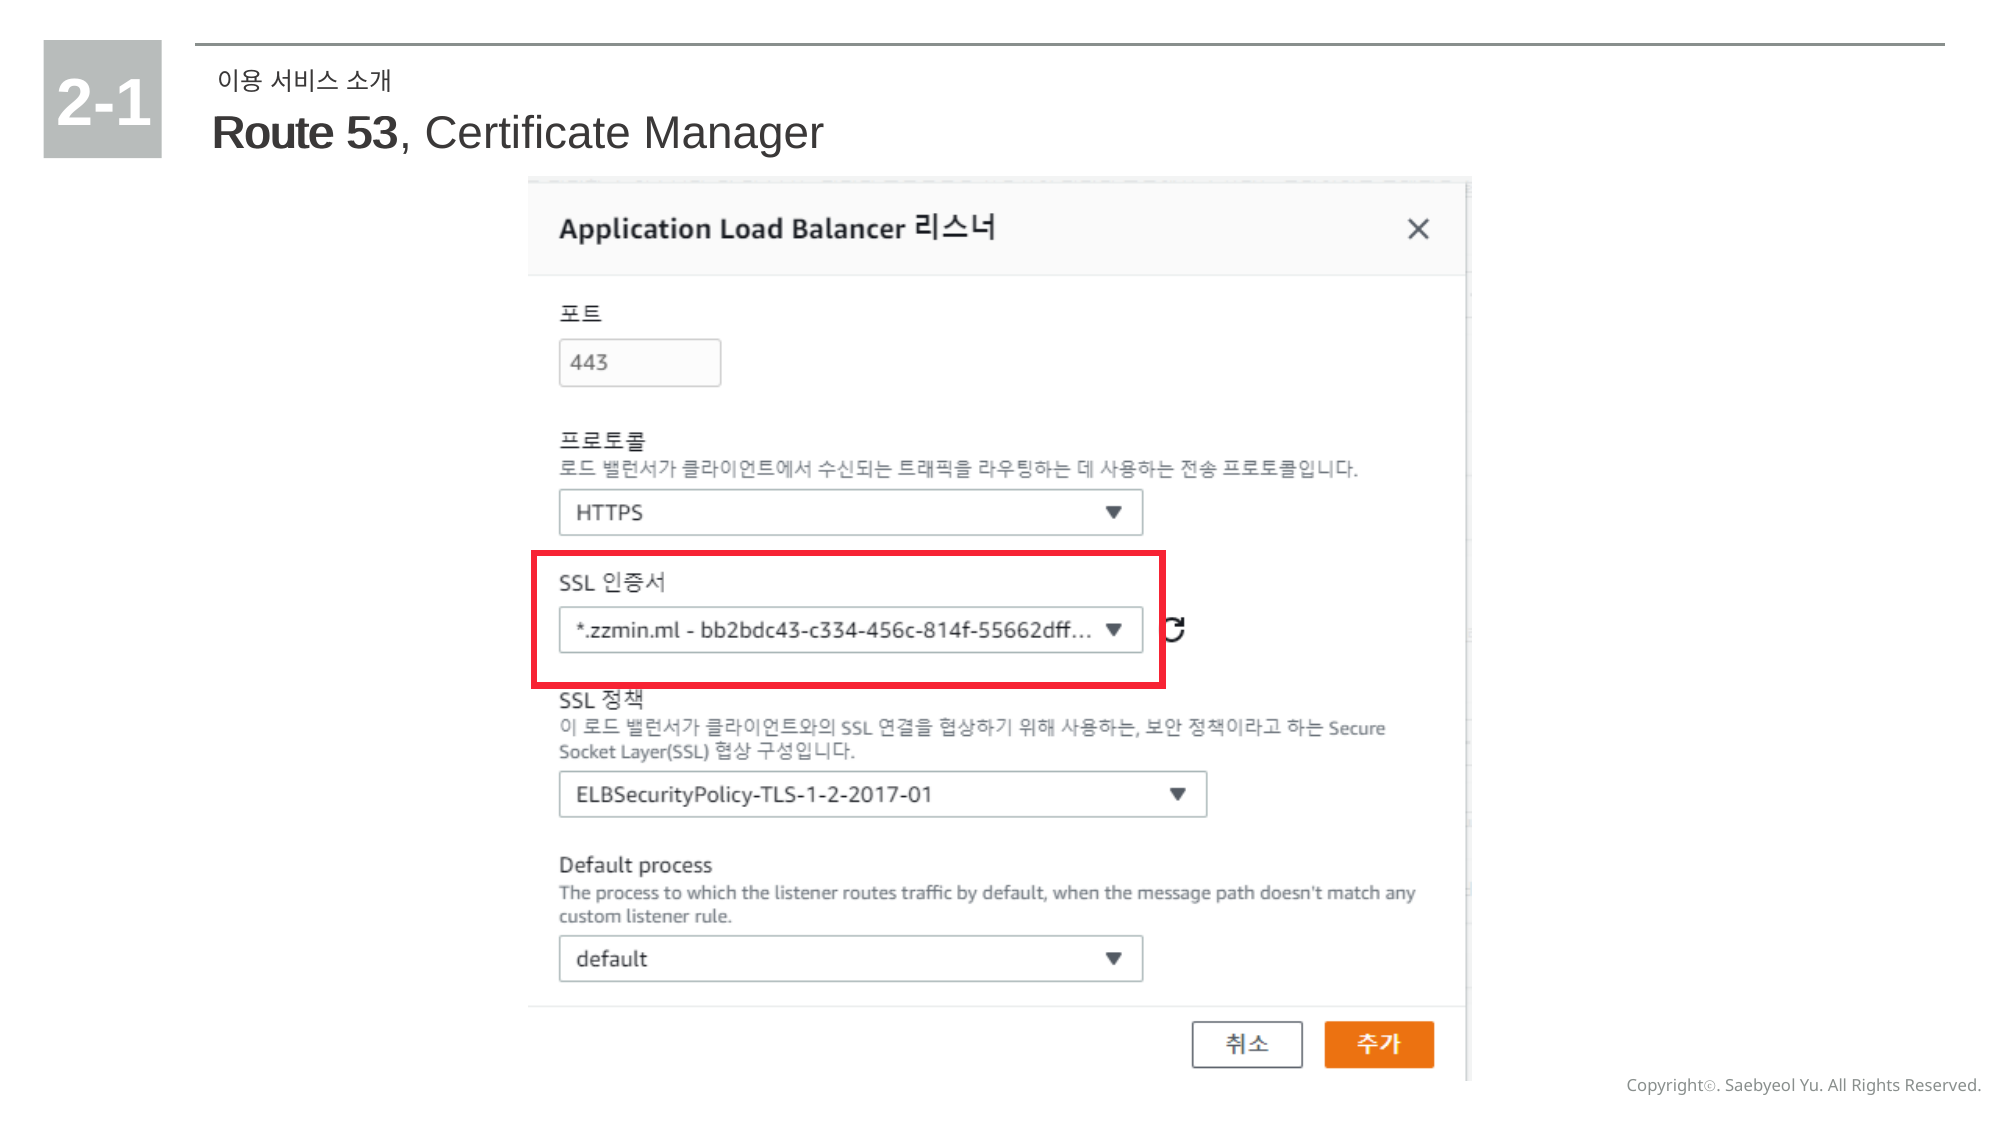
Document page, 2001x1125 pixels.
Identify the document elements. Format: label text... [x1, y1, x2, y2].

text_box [194, 57, 417, 167]
text_box 2-1 [30, 51, 179, 146]
text_box Route 53, Certificate Manager [417, 95, 840, 166]
picture [528, 176, 1472, 1081]
text_box [42, 39, 163, 51]
text_box [42, 146, 163, 159]
